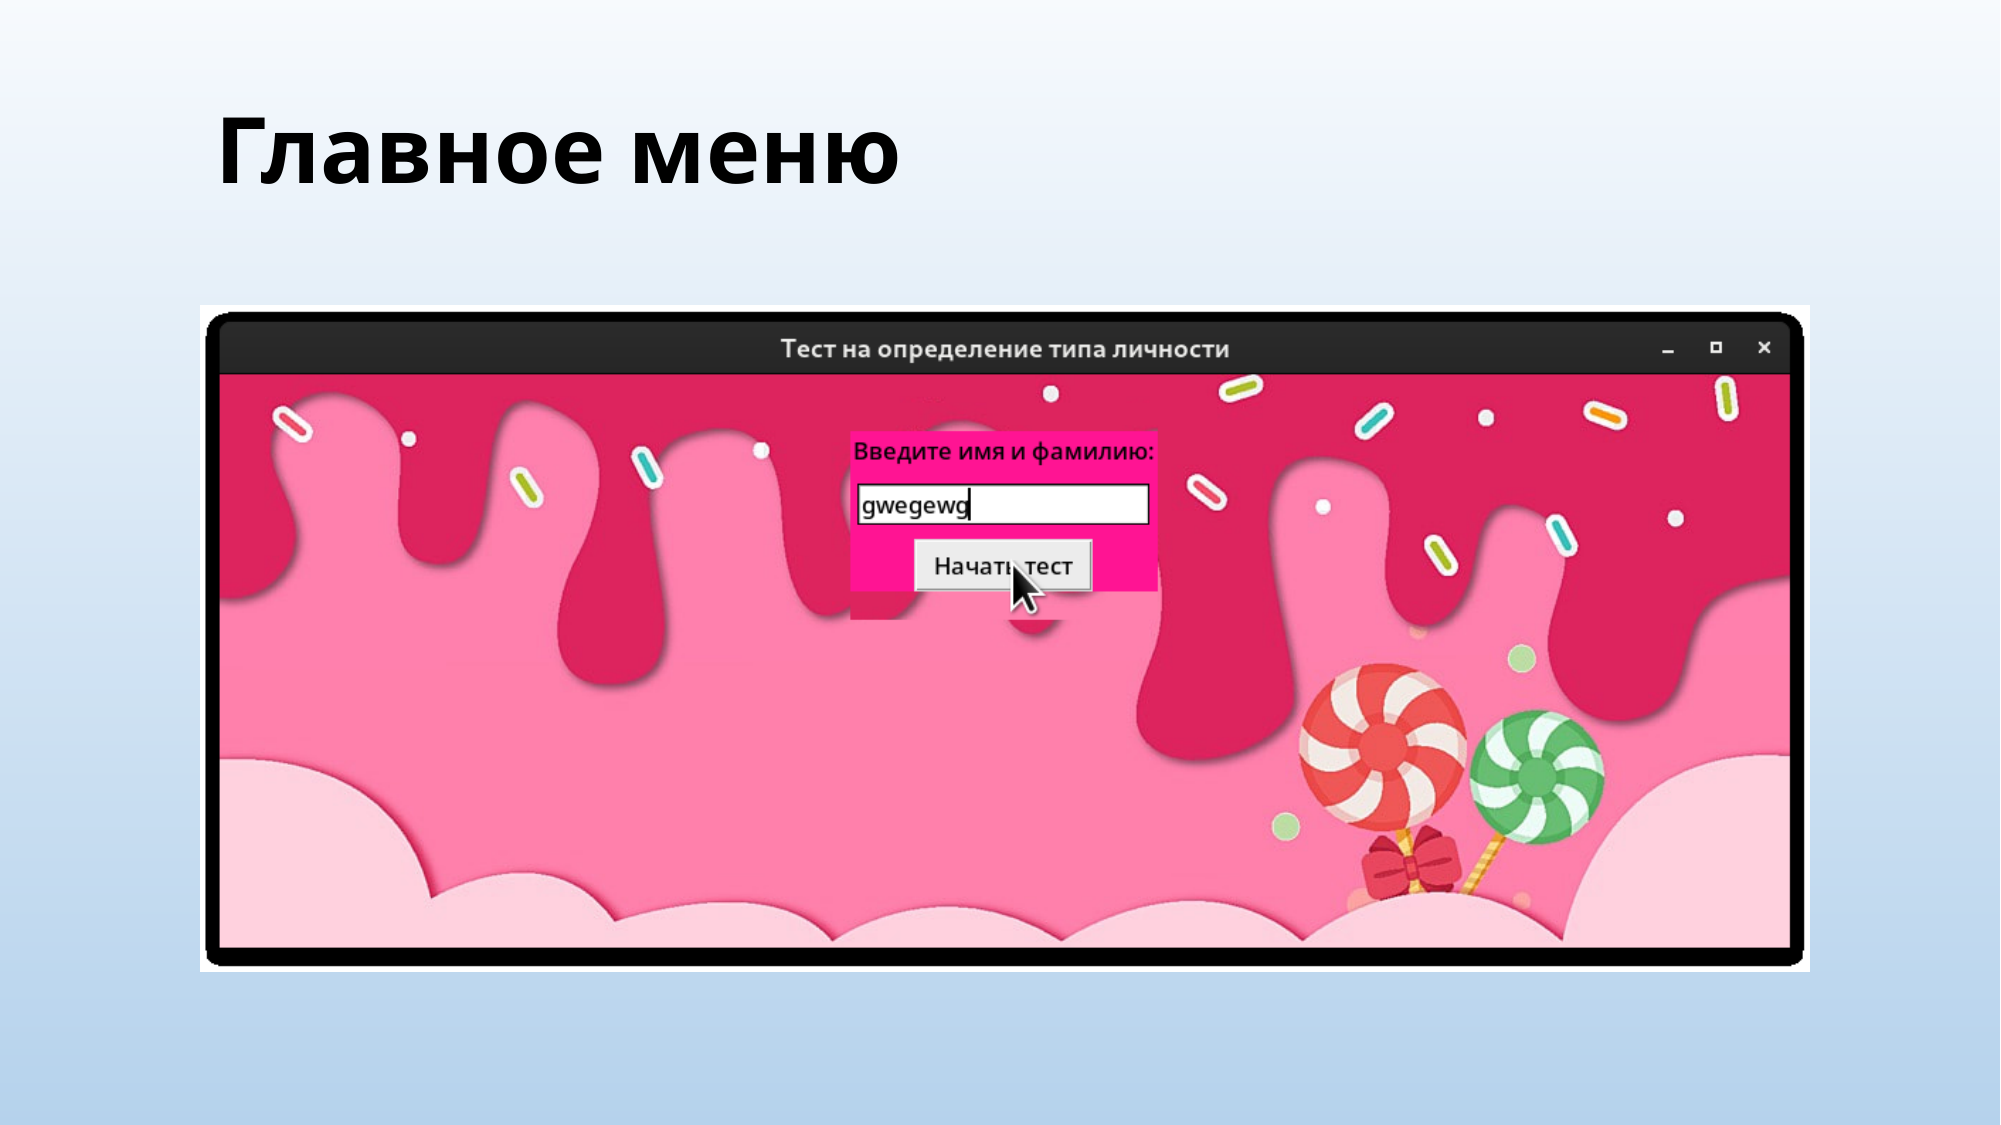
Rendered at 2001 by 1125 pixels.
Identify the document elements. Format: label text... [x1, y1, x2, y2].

title Главное меню [200, 44, 1926, 263]
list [200, 305, 1810, 972]
